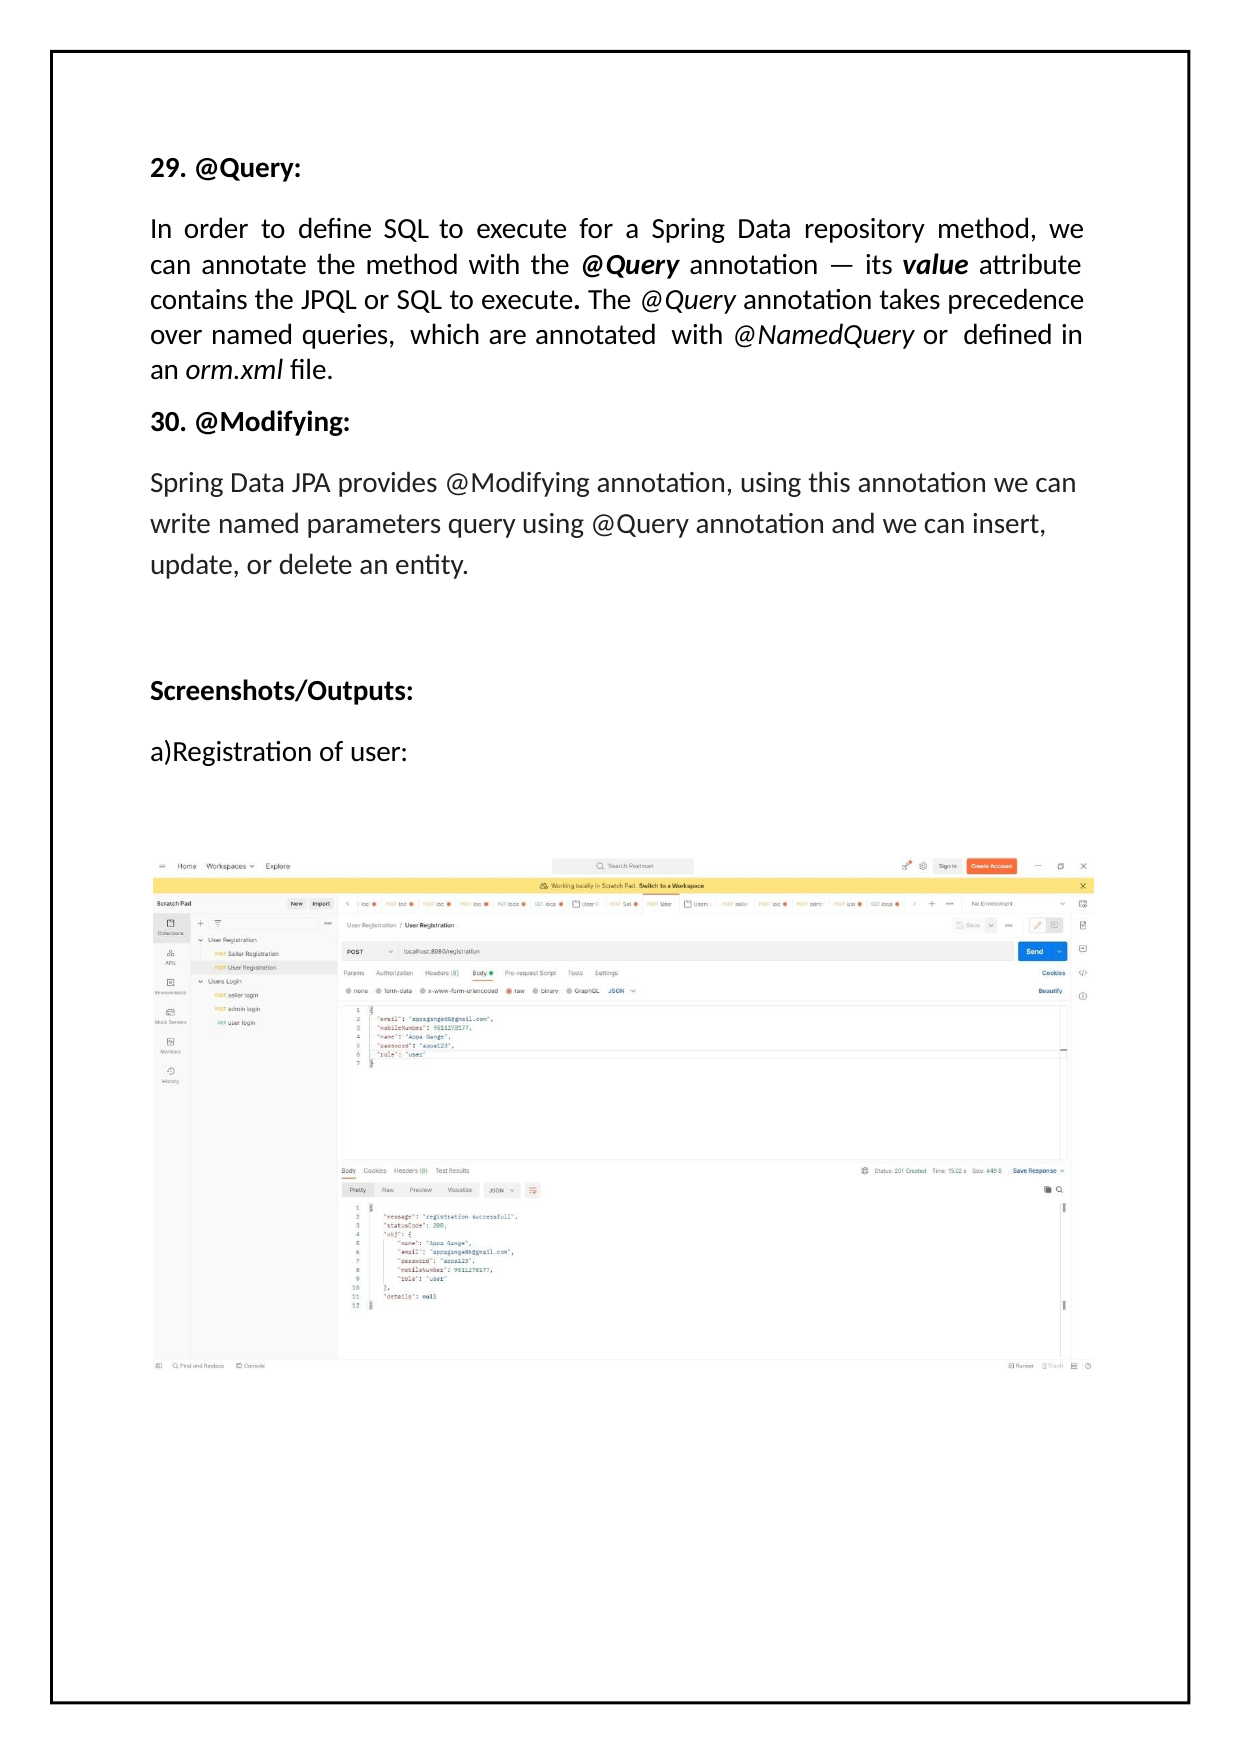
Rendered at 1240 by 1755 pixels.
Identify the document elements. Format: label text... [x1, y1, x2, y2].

picture [152, 857, 1094, 1370]
text_box @Query: In order to define SQL to execute for a Spring Data repository method, we can annotate the method with the @Query annotation — its value attribute contains the JPQL or SQL to execute. The @Query annotation takes precedence over named queries, which are annotated with @NamedQuery or defined in an orm.xml file. @Modifying: Spring Data JPA provides @Modifying annotation, using this annotation we can write named parameters query using @Query annotation and we can insert, update, or delete an entity. [147, 146, 1093, 581]
text_box Screenshots/Outputs: a)Registration of user: [147, 669, 417, 768]
text_box [50, 49, 1191, 1705]
